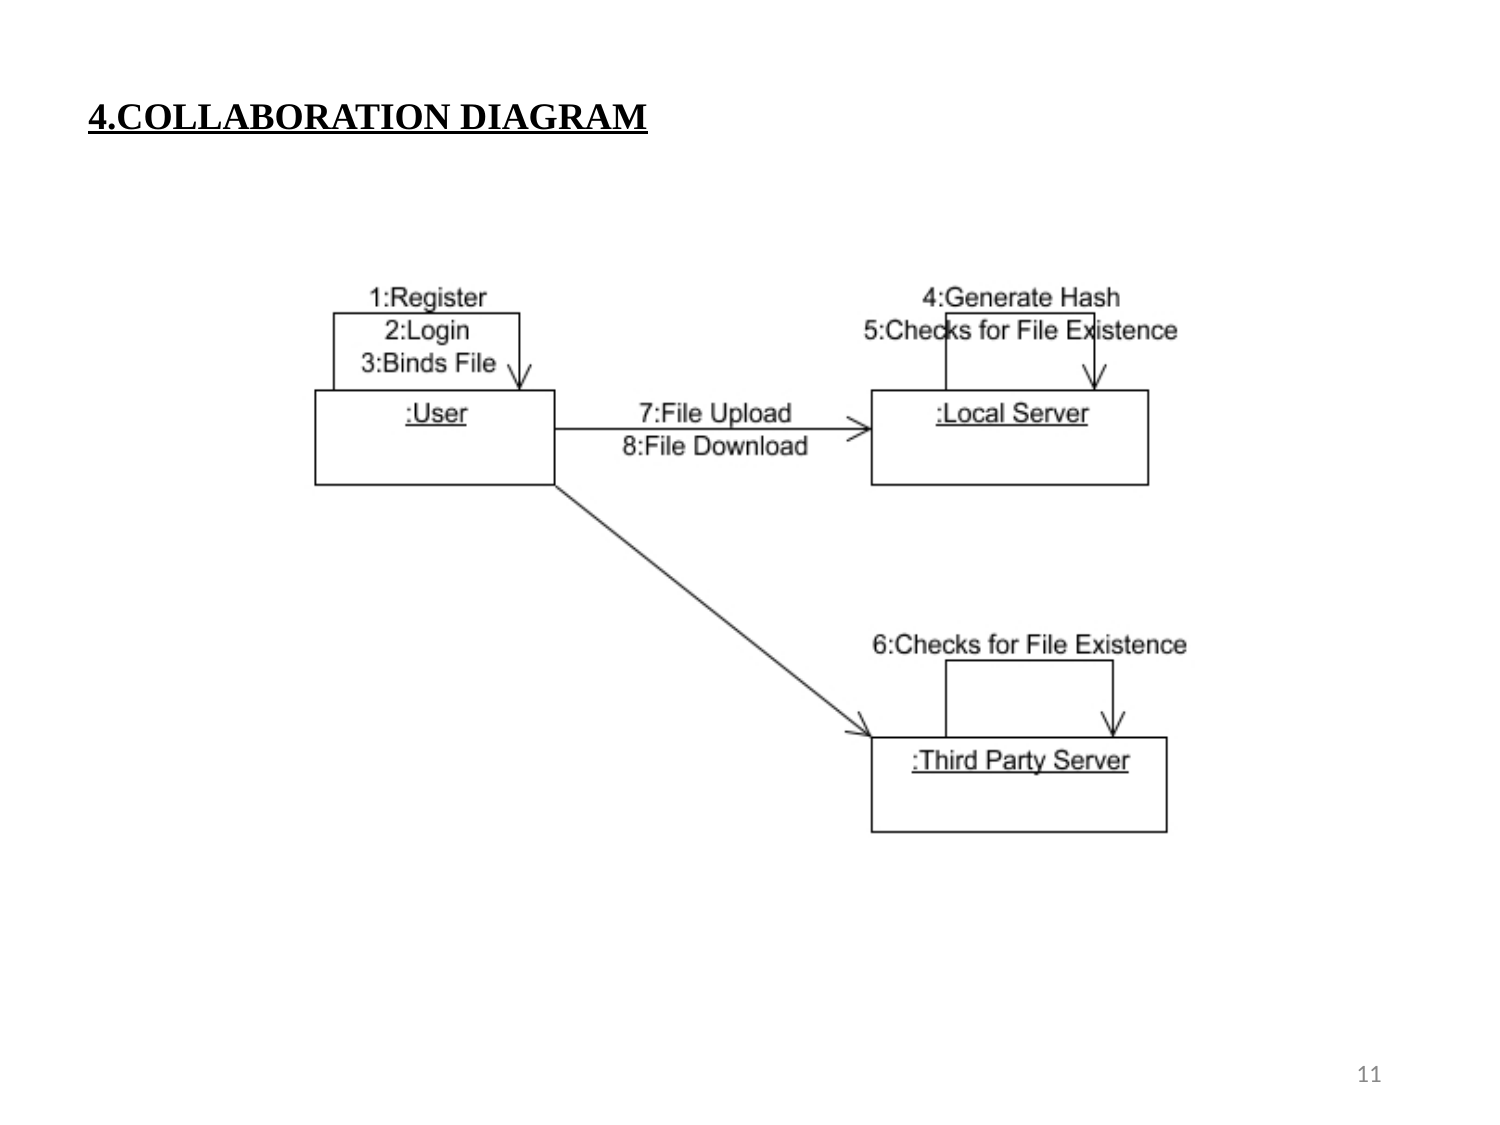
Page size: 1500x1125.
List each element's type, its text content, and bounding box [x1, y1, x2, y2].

picture [241, 144, 1259, 872]
text_box 4.COLLABORATION DIAGRAM [73, 84, 1003, 145]
slide_number ‹#› [1059, 1042, 1397, 1103]
